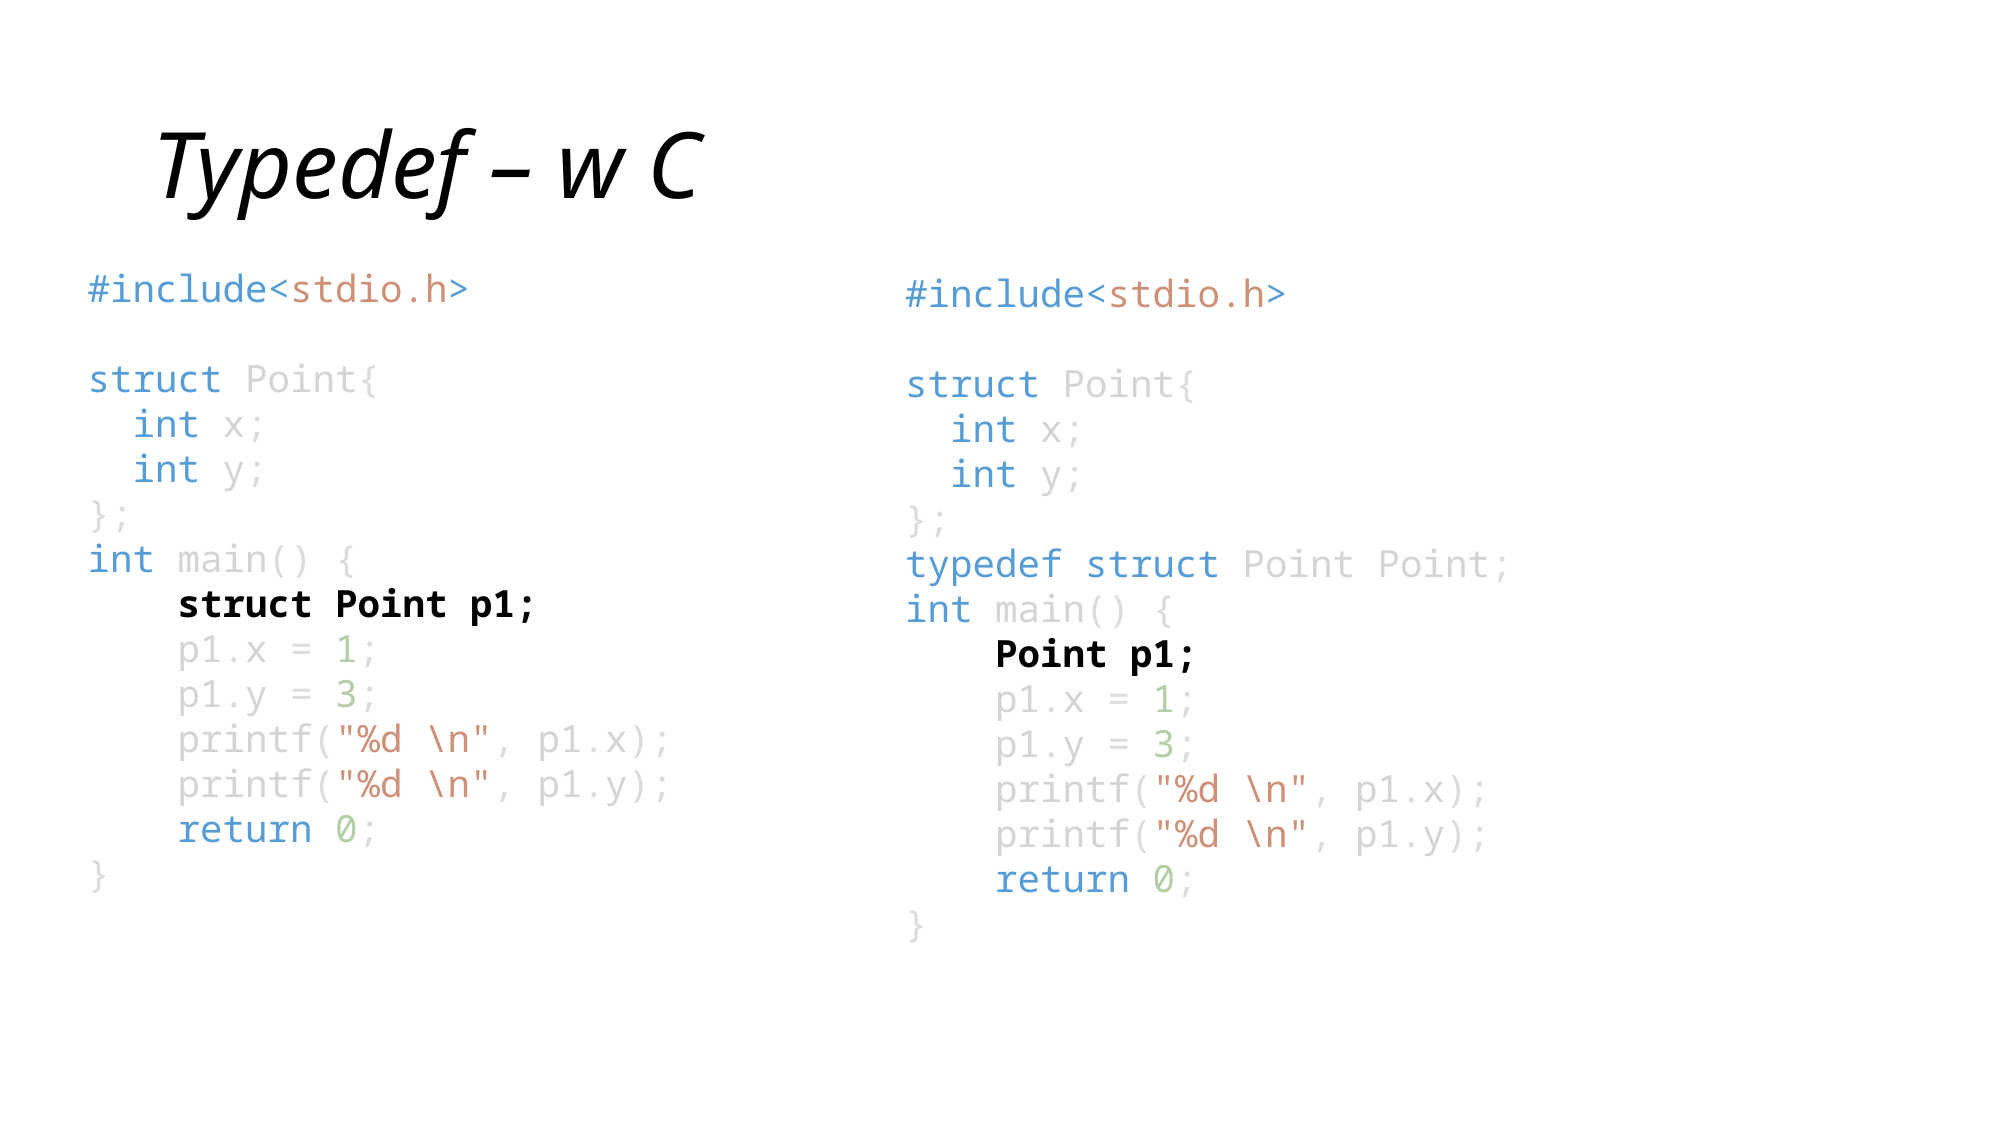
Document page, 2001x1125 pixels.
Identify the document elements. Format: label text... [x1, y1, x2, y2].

text_box #include<stdio.h> struct Point{ int x; int y; }; int main() { struct Point p1; p1.x = 1; p1.y = 3; printf("%d \n", p1.x); printf("%d \n", p1.y); return 0; } [72, 257, 1073, 903]
title Typedef – w C [137, 59, 1863, 262]
text_box #include<stdio.h> struct Point{ int x; int y; }; typedef struct Point Point; int main() { Point p1; p1.x = 1; p1.y = 3; printf("%d \n", p1.x); printf("%d \n", p1.y); return 0; } [889, 262, 1890, 953]
